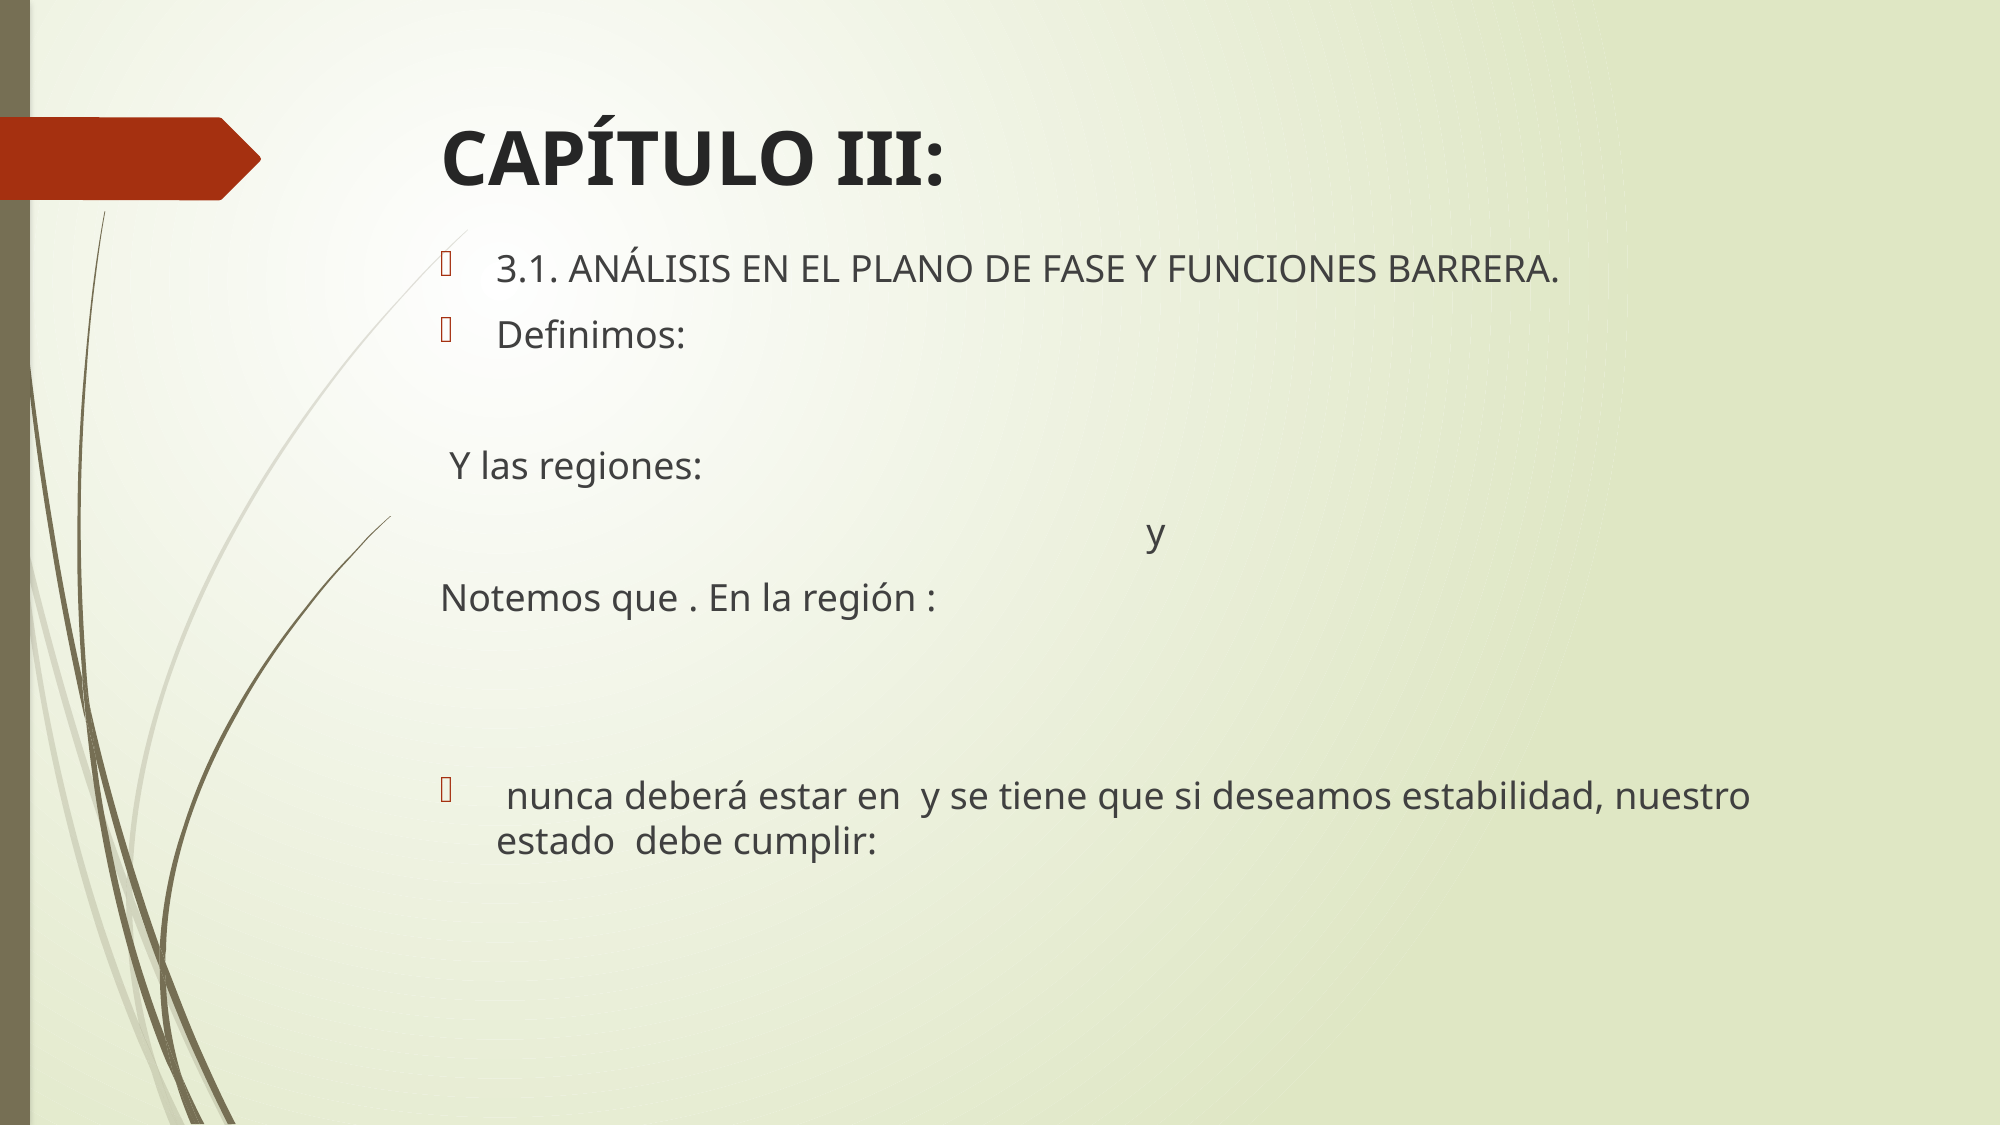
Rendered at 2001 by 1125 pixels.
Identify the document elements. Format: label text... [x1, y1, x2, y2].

title CAPÍTULO III: [425, 102, 1888, 313]
